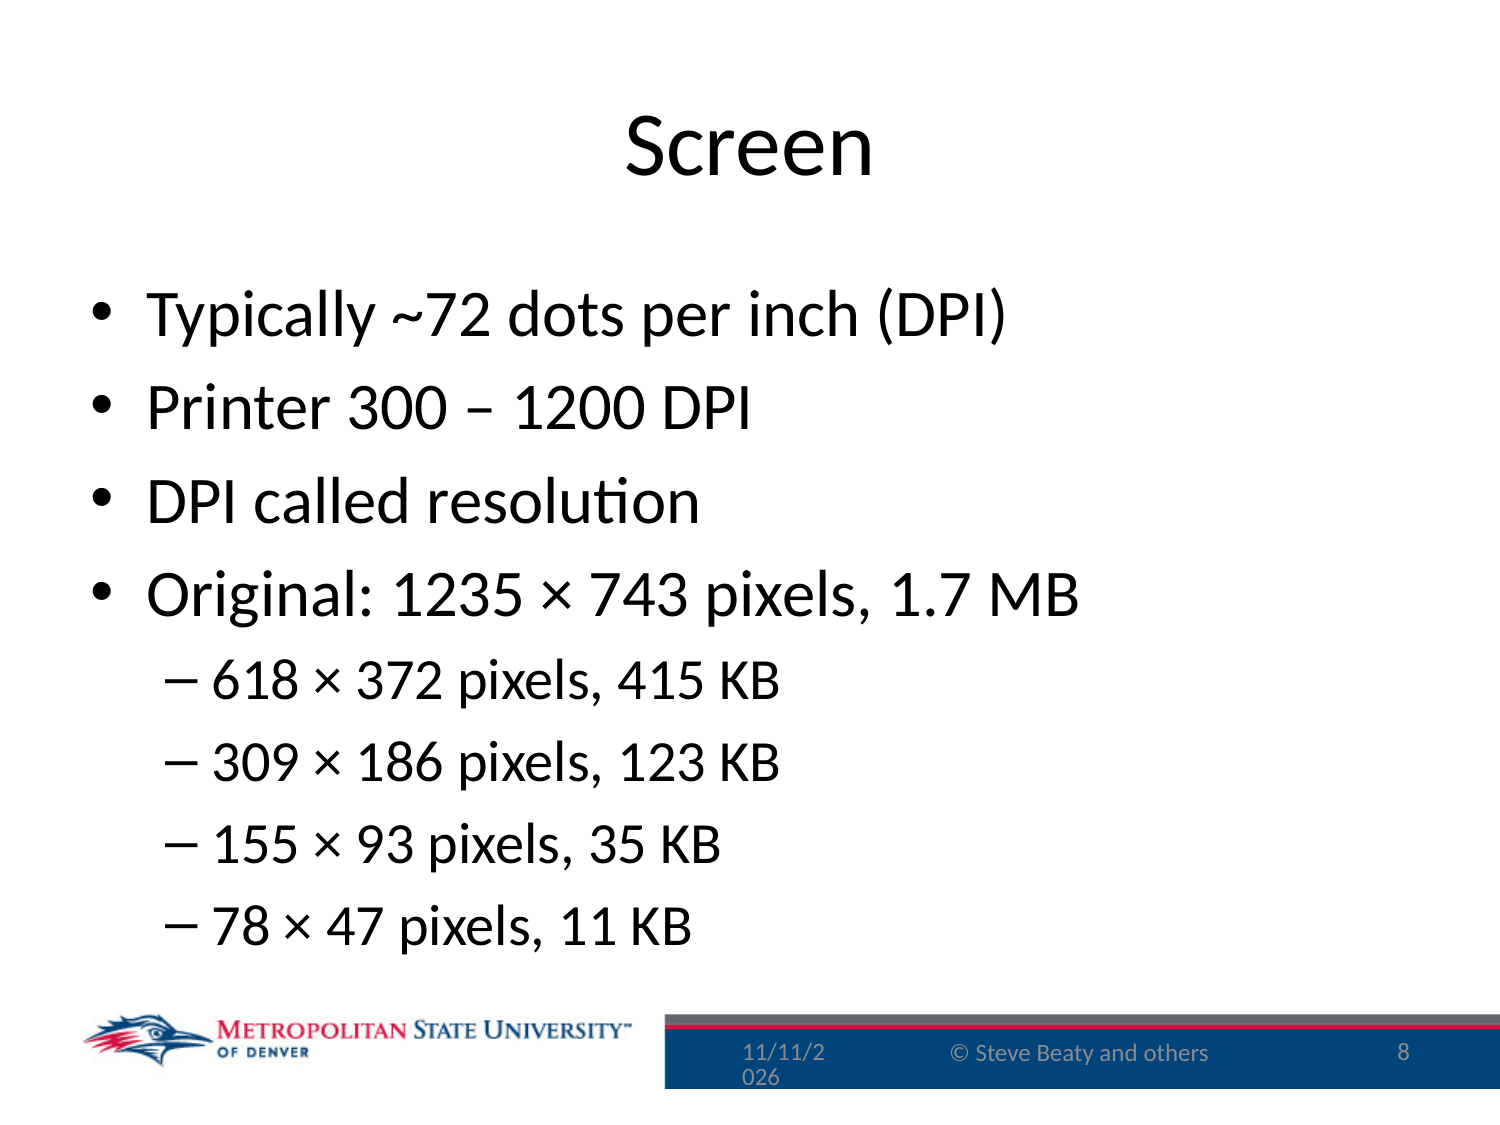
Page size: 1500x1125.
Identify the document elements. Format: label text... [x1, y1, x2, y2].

picture [44, 1012, 1500, 1089]
footer © Steve Beaty and others [841, 1021, 1317, 1082]
list Typically ~72 dots per inch (DPI) Printer 300 – 1200 DPI DPI called resolution Original: 1235 × 743 pixels, 1.7 MB 618 × 372 pixels, 415 KB 309 × 186 pixels, 123 KB 155 × 93 pixels, 35 KB 78 × 47 pixels, 11 KB [75, 262, 1425, 1005]
slide_number 8 [1316, 1020, 1425, 1081]
title Screen [75, 45, 1425, 233]
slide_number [727, 1020, 842, 1081]
